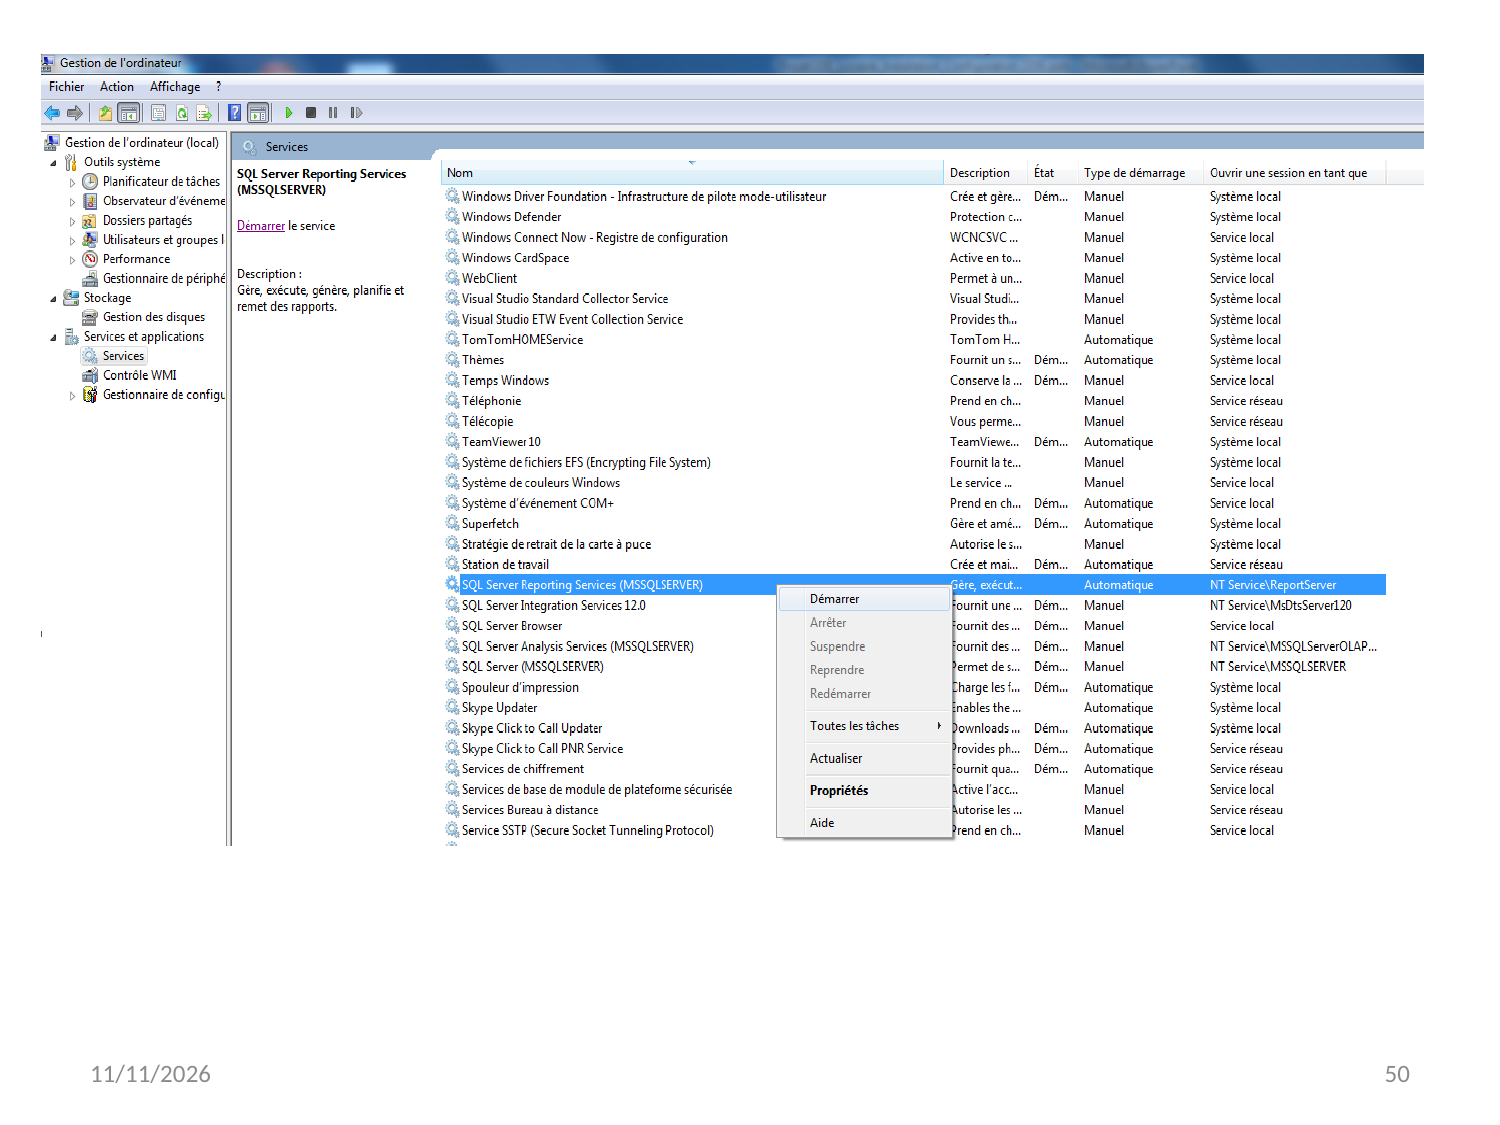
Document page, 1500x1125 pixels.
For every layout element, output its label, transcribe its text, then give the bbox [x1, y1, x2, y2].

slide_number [75, 1042, 425, 1103]
slide_number 50 [1074, 1042, 1425, 1103]
picture [41, 54, 1424, 847]
